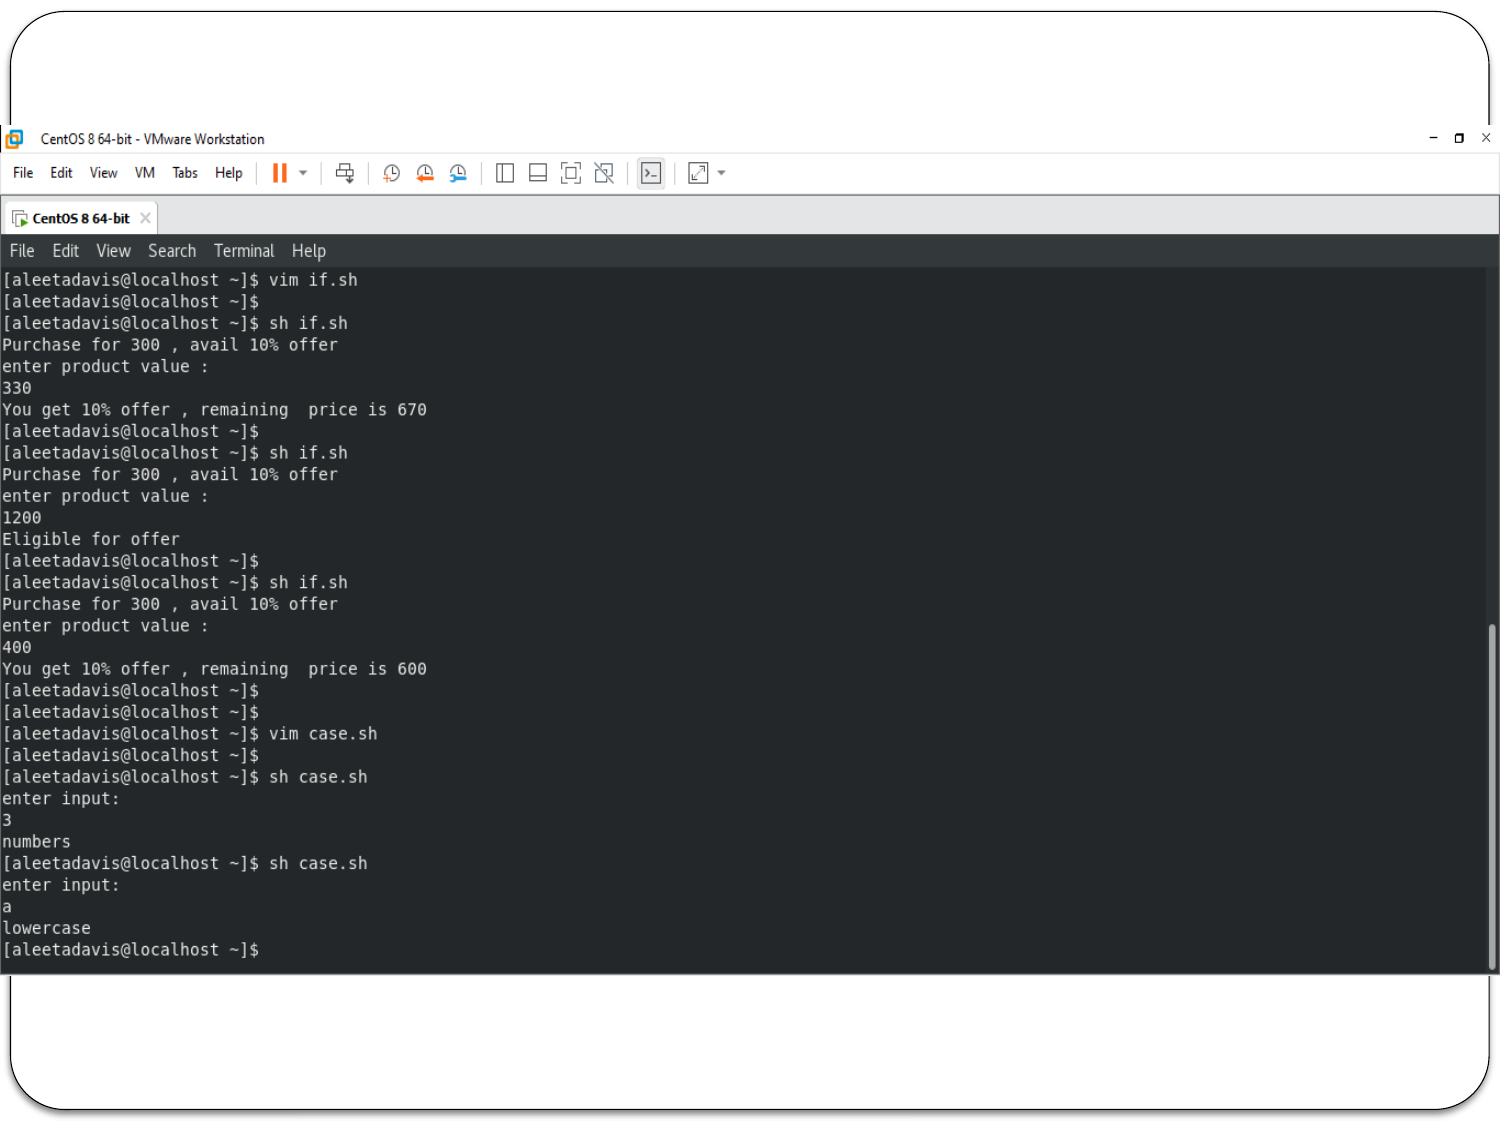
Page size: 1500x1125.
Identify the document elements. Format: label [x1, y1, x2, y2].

picture [0, 125, 1500, 977]
